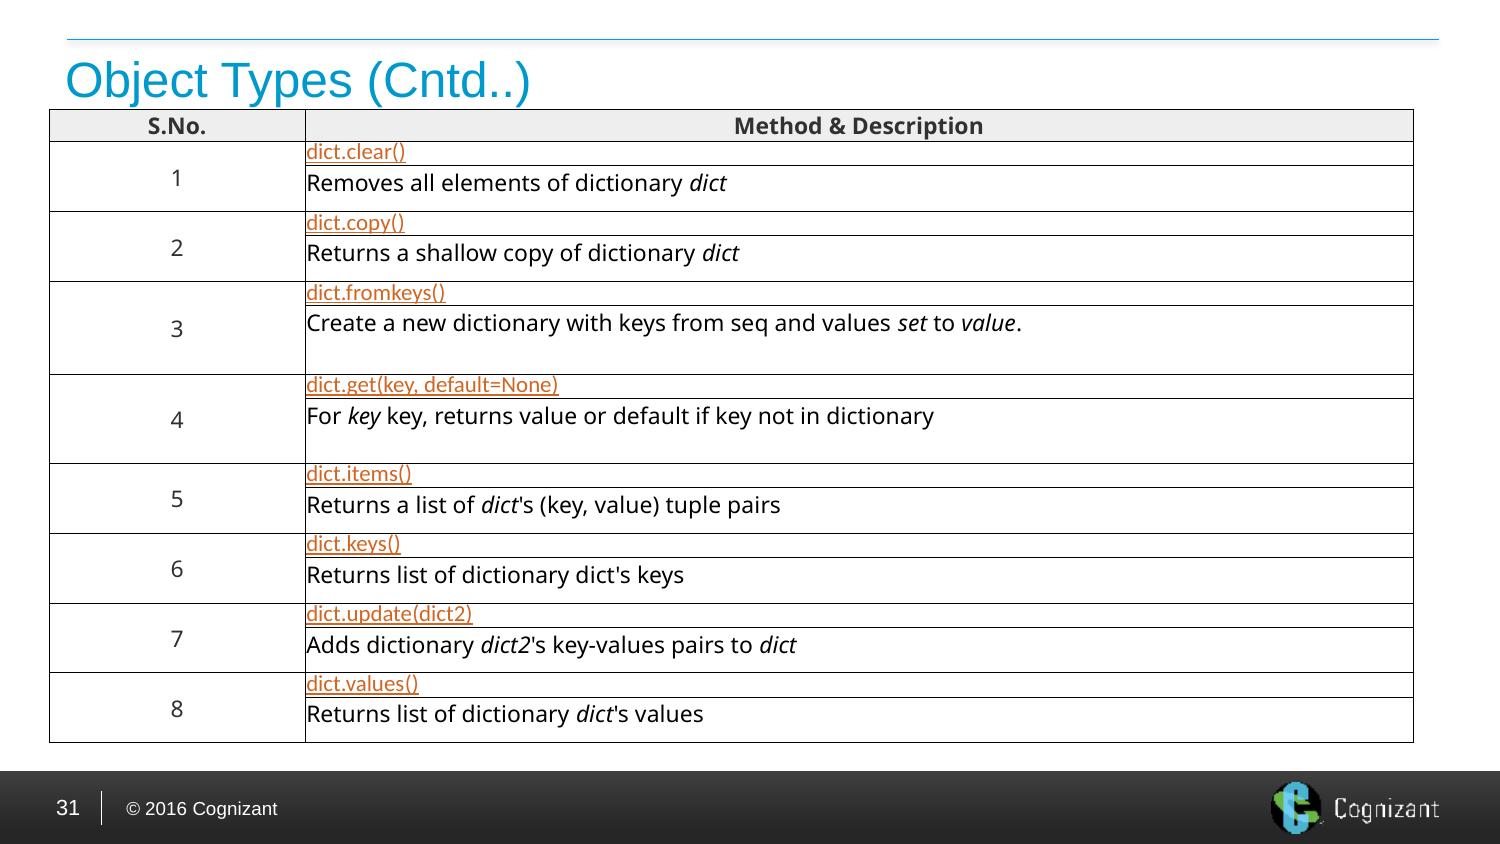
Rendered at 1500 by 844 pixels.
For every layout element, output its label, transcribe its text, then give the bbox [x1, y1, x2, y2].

table_cell dict.items() [306, 464, 1413, 487]
table_cell 1 [50, 142, 305, 211]
table_cell dict.fromkeys() [306, 282, 1413, 305]
table_header Method & Description [306, 110, 1413, 141]
slide_number 31 [6, 775, 95, 838]
table_cell dict.keys() [306, 534, 1413, 557]
table_cell 8 [50, 673, 305, 742]
table_cell 3 [50, 282, 305, 374]
table_cell dict.clear() [306, 142, 1413, 165]
table_cell Adds dictionary dict2's key-values pairs to dict [306, 628, 1413, 672]
table_cell Returns a shallow copy of dictionary dict [306, 236, 1413, 281]
table_header S.No. [50, 110, 305, 141]
table_cell For key key, returns value or default if key not in dictionary [306, 399, 1413, 463]
table_cell Returns list of dictionary dict's values [306, 698, 1413, 742]
table_cell 7 [50, 604, 305, 672]
table_cell dict.get(key, default=None) [306, 375, 1413, 398]
table_cell Returns a list of dict's (key, value) tuple pairs [306, 488, 1413, 533]
title Object Types (Cntd..) [49, 40, 1439, 116]
table_cell Removes all elements of dictionary dict [306, 166, 1413, 211]
table_cell Create a new dictionary with keys from seq and values set to value. [306, 306, 1413, 374]
table_cell dict.update(dict2) [306, 604, 1413, 627]
table_cell Returns list of dictionary dict's keys [306, 558, 1413, 603]
table_cell dict.values() [306, 673, 1413, 697]
table_cell 5 [50, 464, 305, 533]
table_cell 6 [50, 534, 305, 603]
picture [1271, 782, 1439, 834]
table_cell 2 [50, 212, 305, 281]
table_cell 4 [50, 375, 305, 463]
table_cell dict.copy() [306, 212, 1413, 235]
